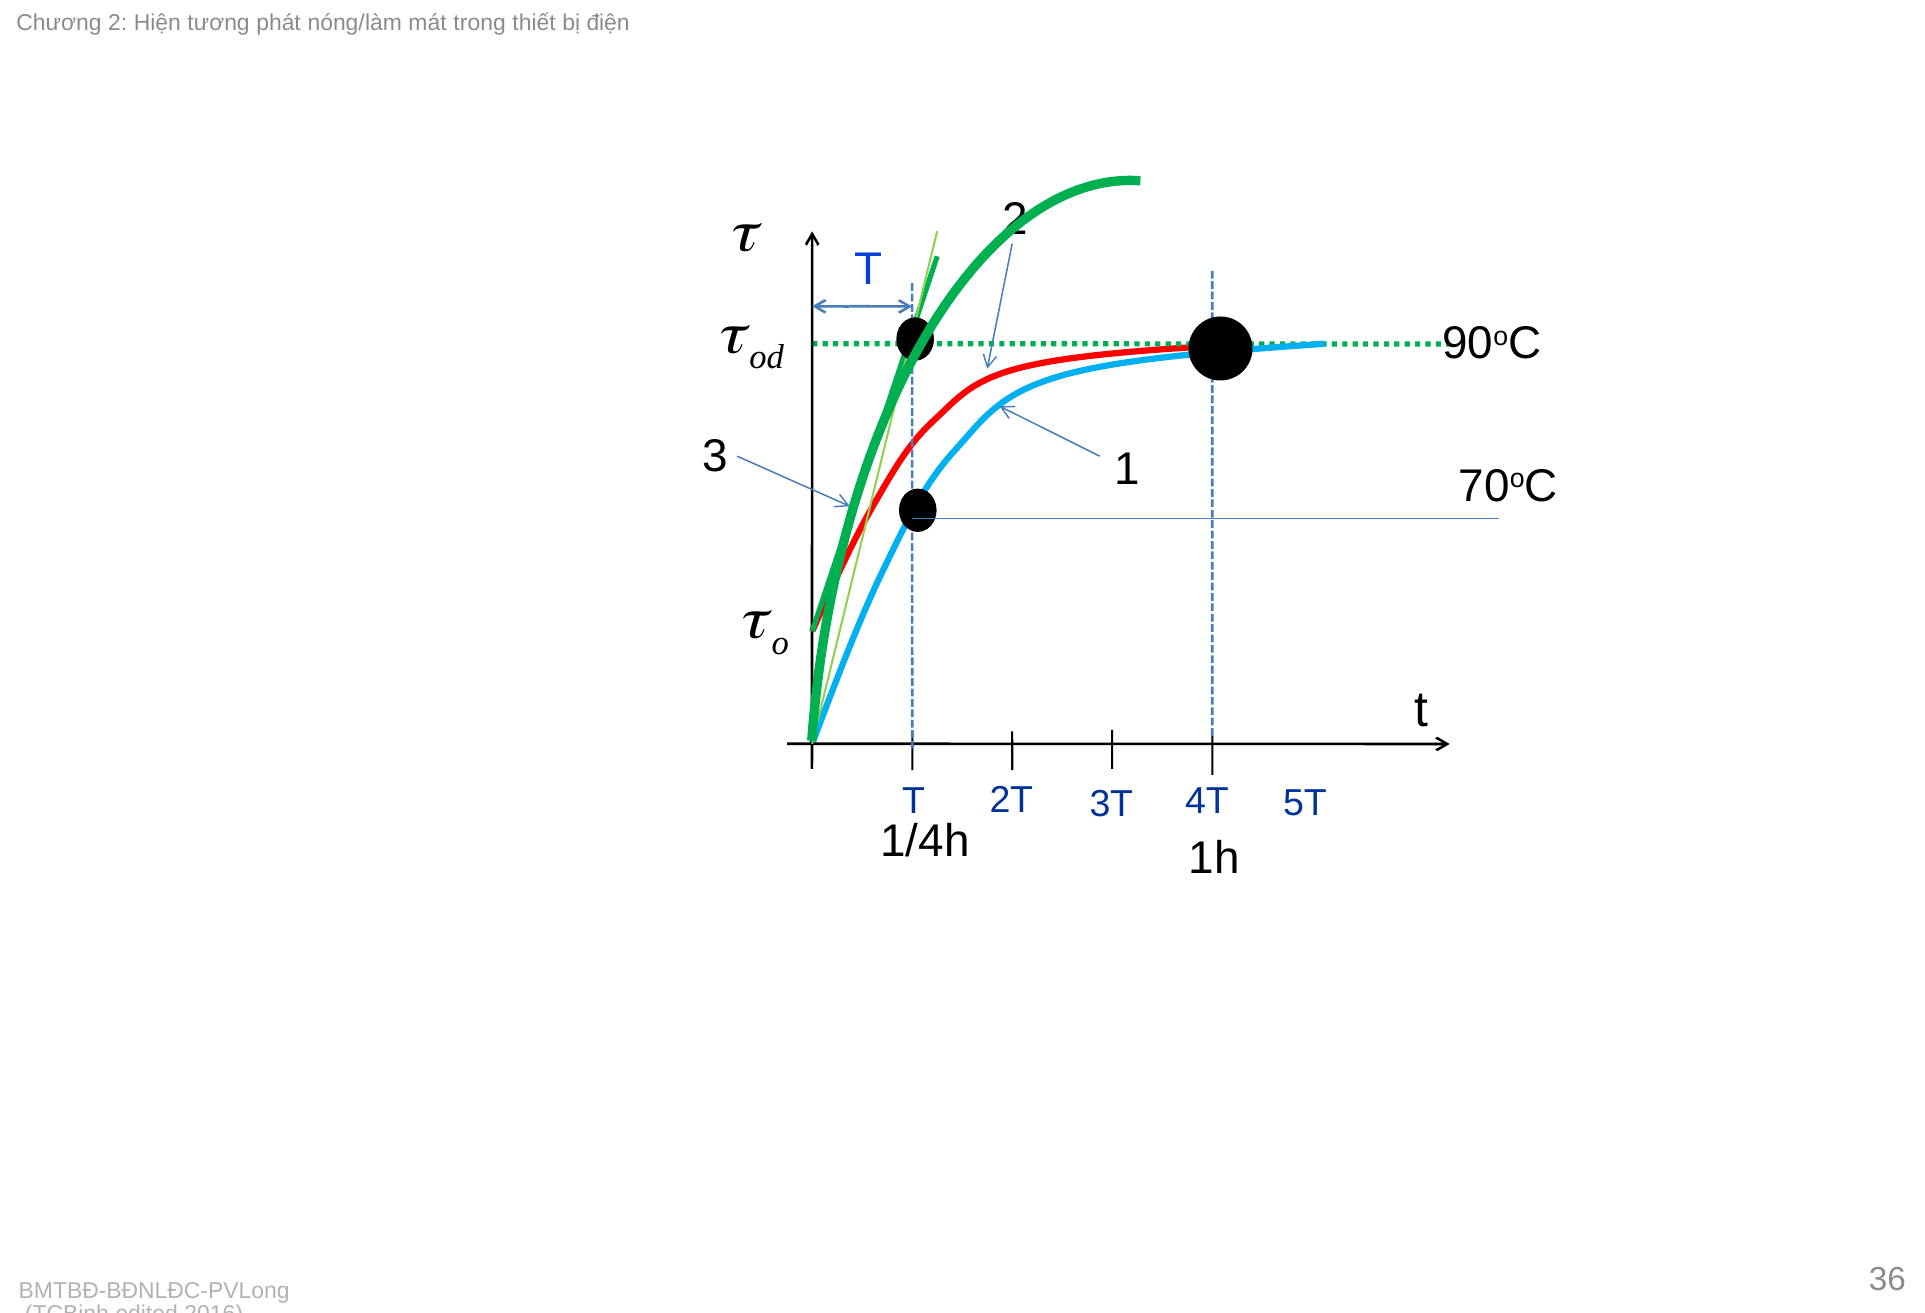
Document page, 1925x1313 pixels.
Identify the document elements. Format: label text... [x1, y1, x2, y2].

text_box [686, 178, 1575, 1313]
footer BMTBĐ-BĐNLĐC-PVLong (TCBinh edited 2016) [0, 1266, 313, 1313]
slide_number 36 [1844, 1242, 1925, 1313]
